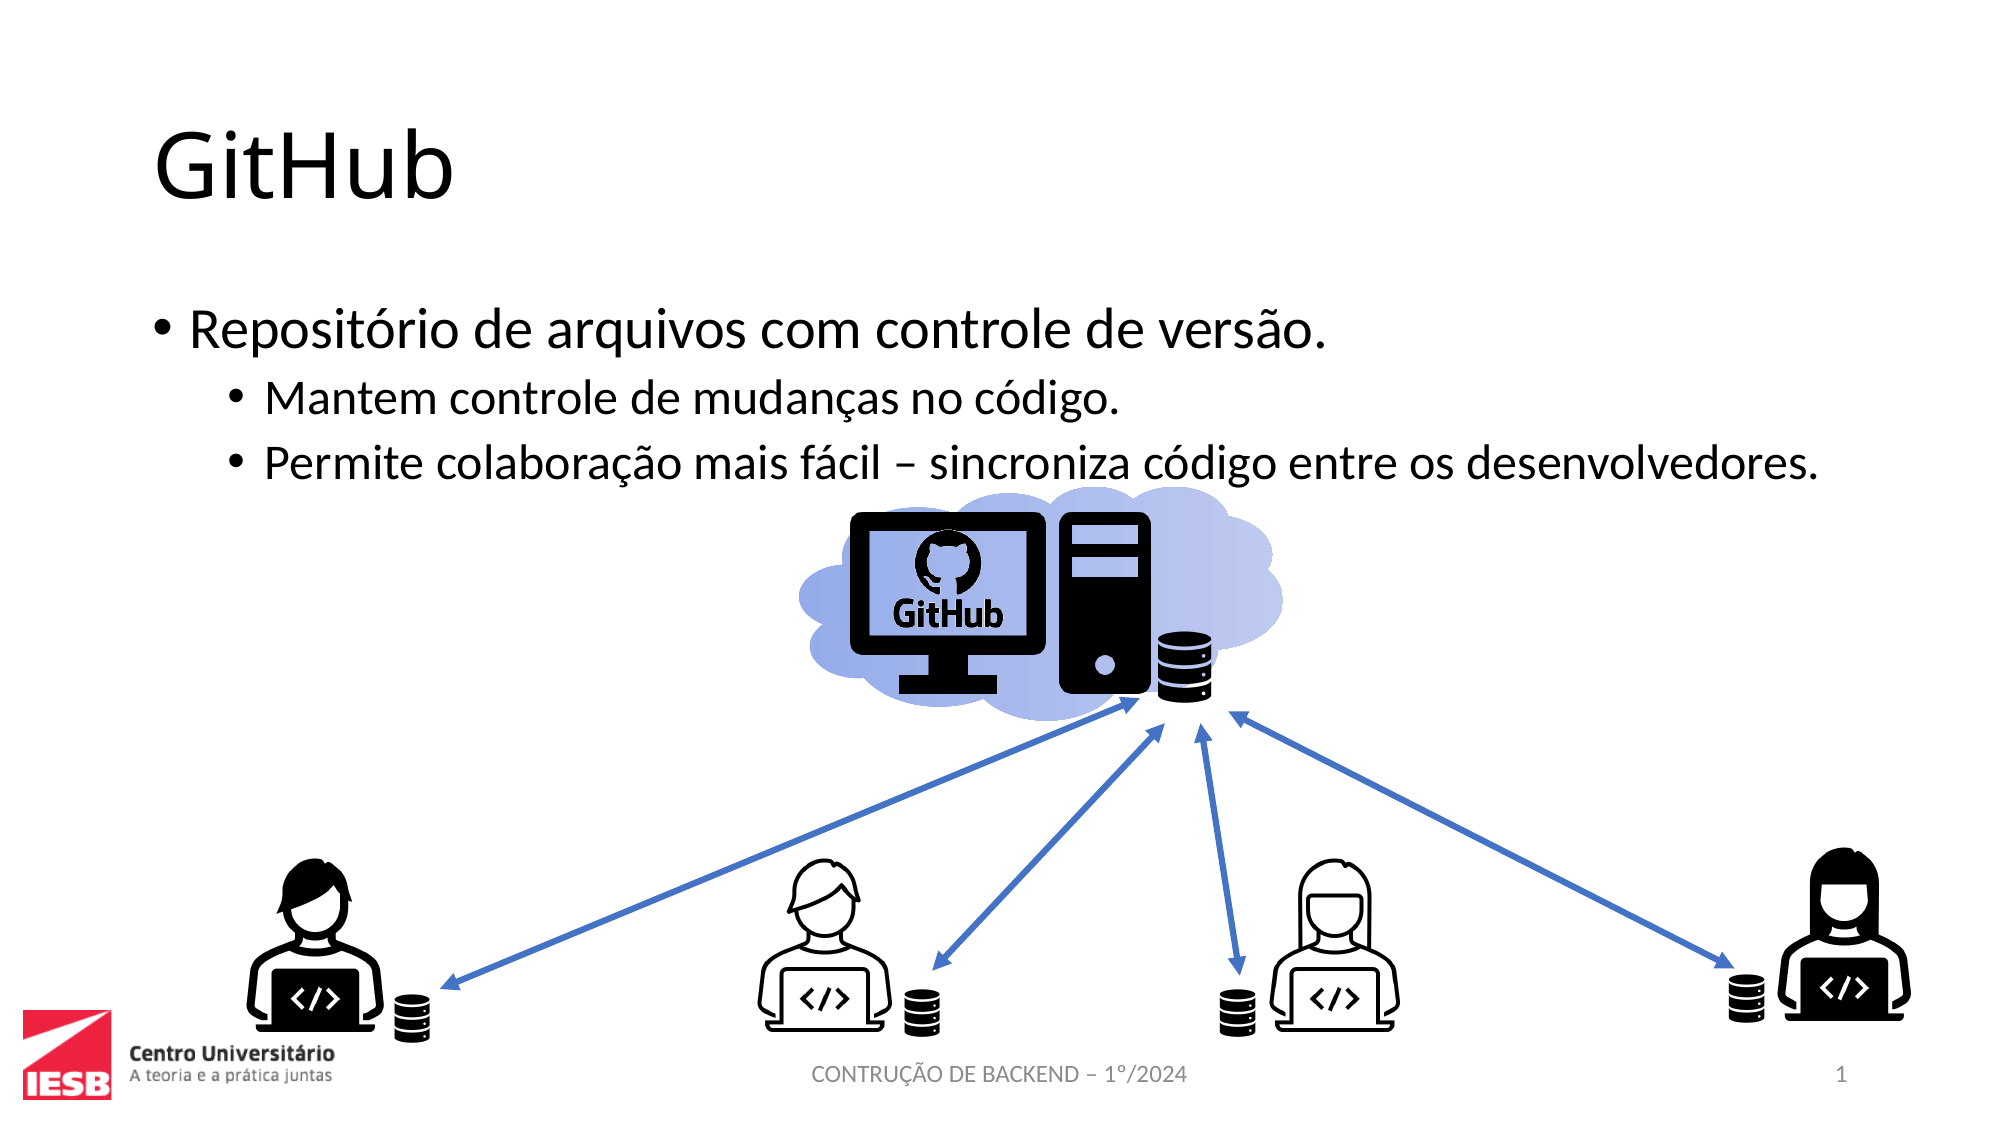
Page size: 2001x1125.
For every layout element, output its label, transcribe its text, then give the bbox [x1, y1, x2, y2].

slide_number 1 [1412, 1042, 1863, 1103]
picture [843, 446, 1230, 723]
picture [1716, 829, 1942, 1029]
picture [726, 989, 952, 1044]
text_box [1200, 723, 1240, 976]
text_box [797, 545, 843, 678]
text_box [1228, 711, 1735, 969]
picture [1207, 969, 1433, 1044]
list Repositório de arquivos com controle de versão. Mantem controle de mudanças no código. Permite colaboração mais fácil – sincroniza código entre os desenvolvedores. [137, 290, 1863, 1005]
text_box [439, 698, 1140, 989]
text_box [1157, 485, 1285, 649]
title GitHub [137, 59, 1863, 278]
footer CONTRUÇÃO DE BACKEND – 1º/2024 [662, 1042, 1338, 1103]
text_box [932, 723, 1165, 971]
picture [23, 840, 442, 1100]
